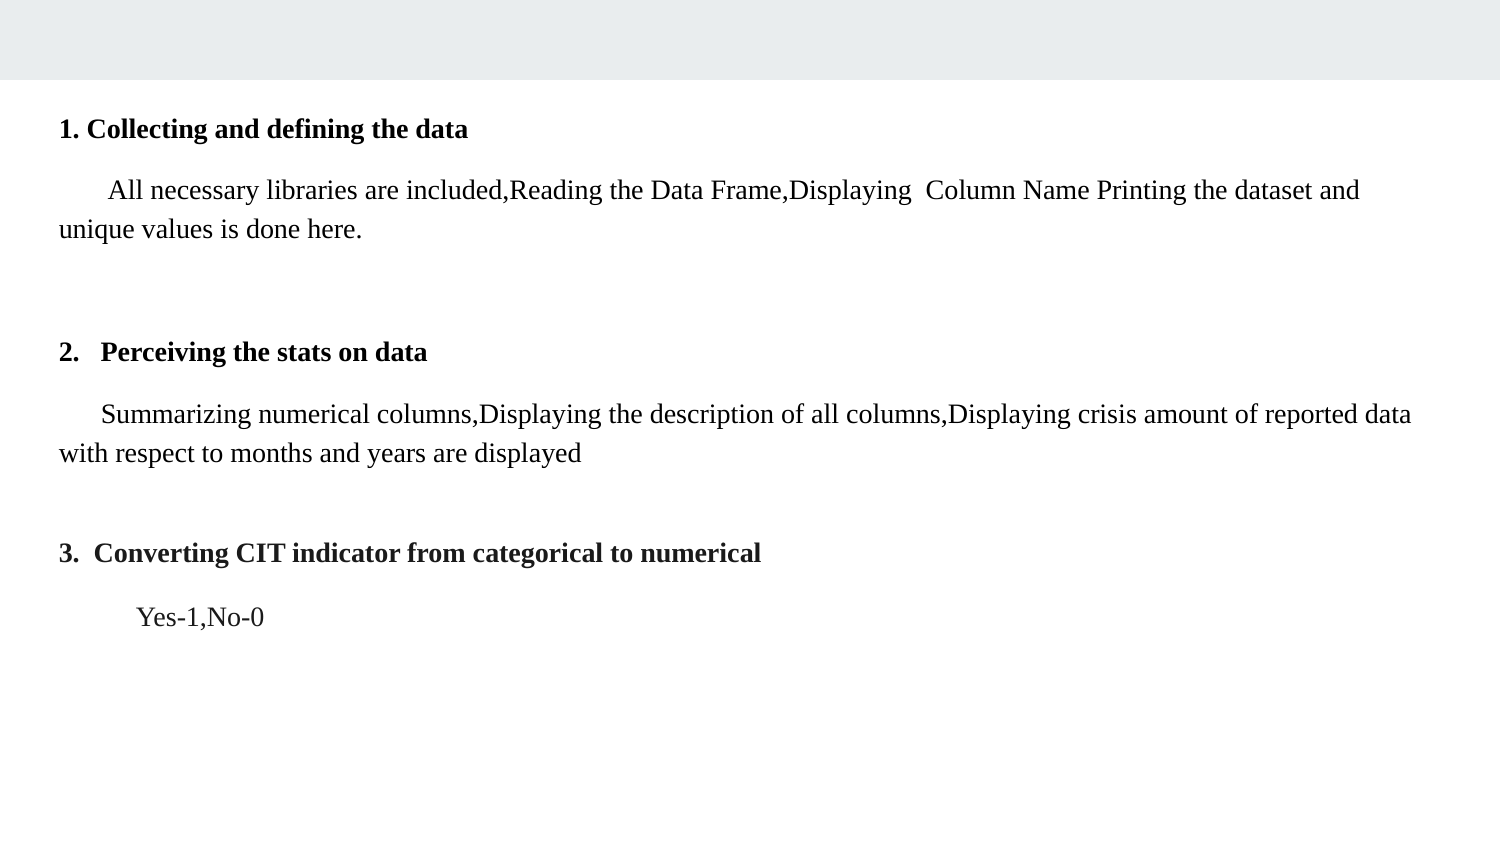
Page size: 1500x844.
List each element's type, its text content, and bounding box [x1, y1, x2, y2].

list 1. Collecting and defining the data All necessary libraries are included,Reading the Data Frame,Displaying Column Name Printing the dataset and unique values is done here. 2. Perceiving the stats on data Summarizing numerical columns,Displaying the description of all columns,Displaying crisis amount of reported data with respect to months and years are displayed 3. Converting CIT indicator from categorical to numerical Yes-1,No-0 [43, 90, 1437, 727]
